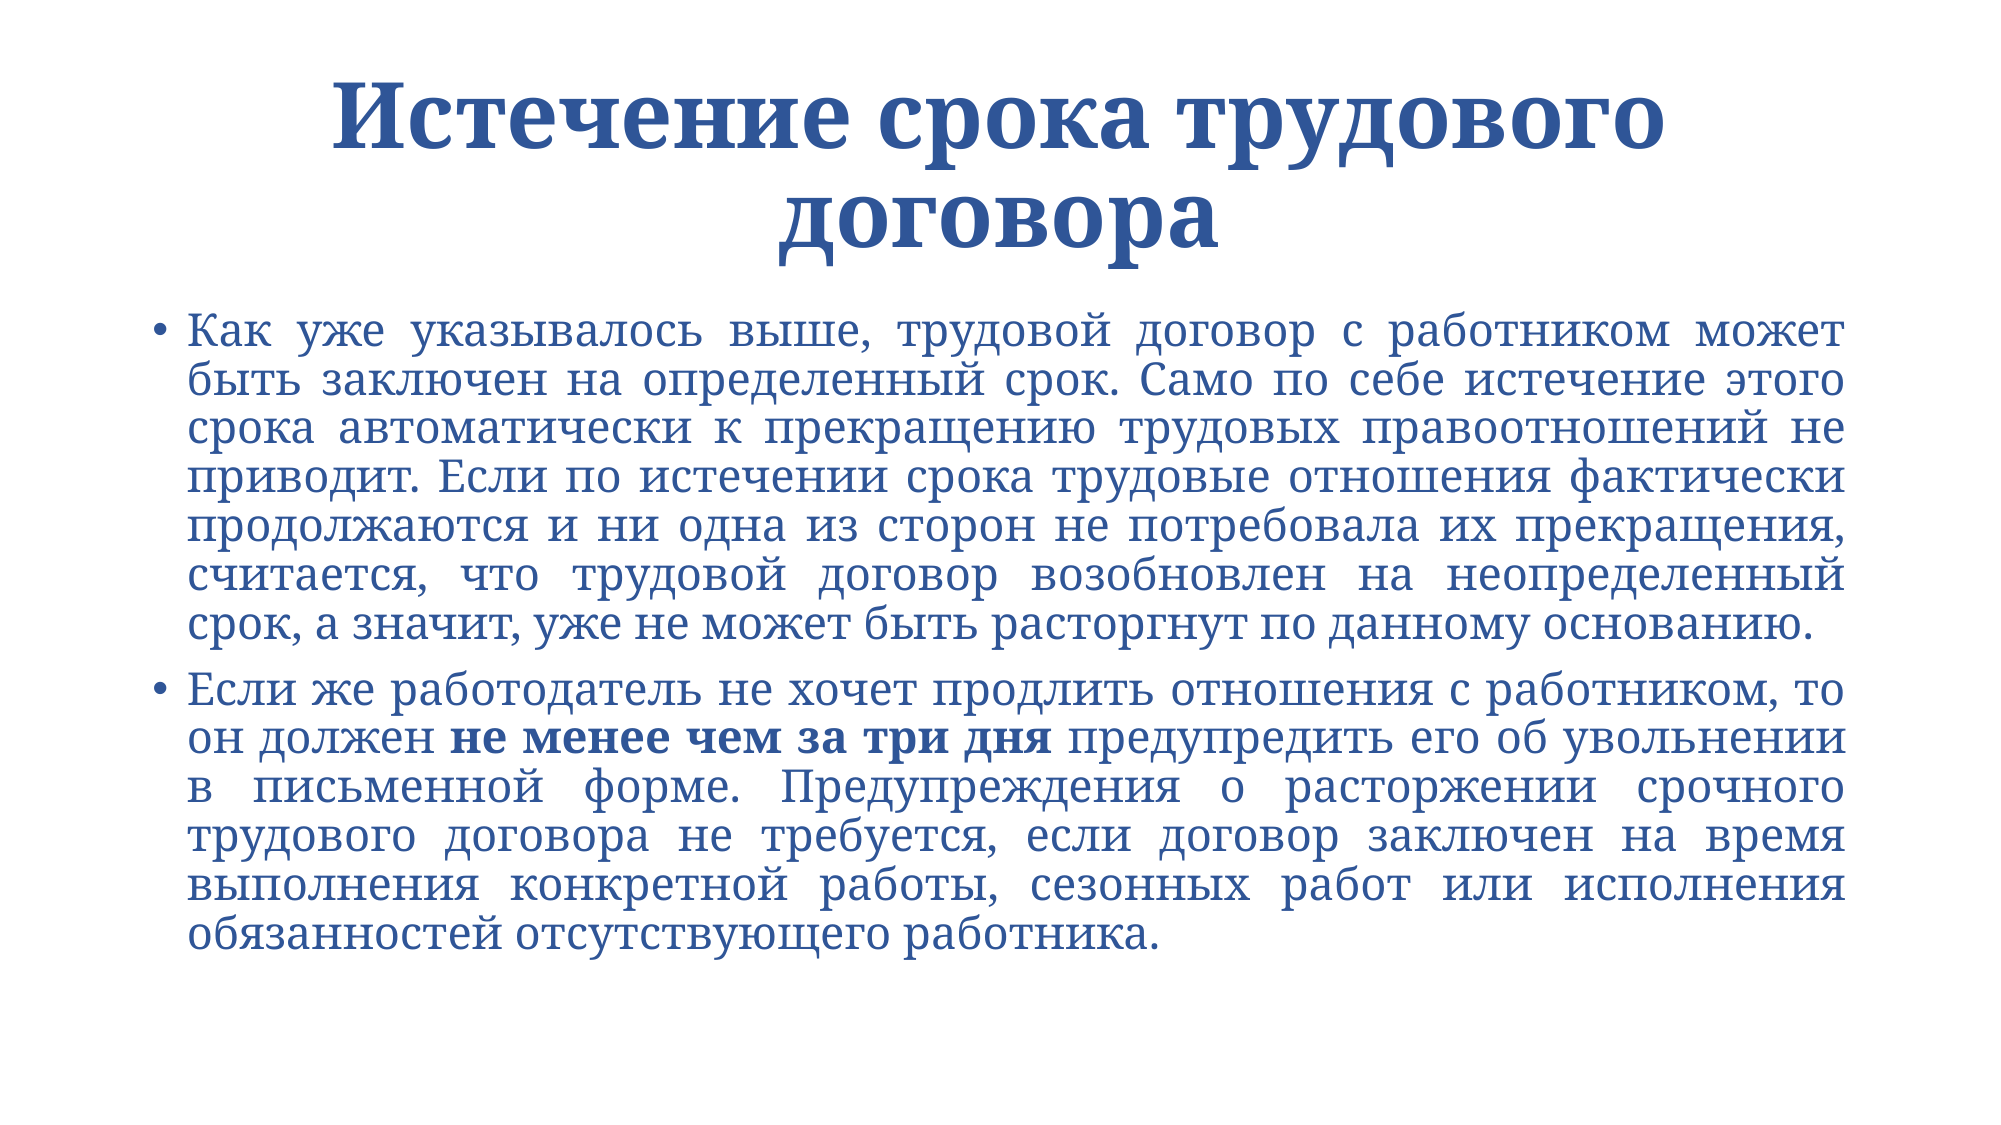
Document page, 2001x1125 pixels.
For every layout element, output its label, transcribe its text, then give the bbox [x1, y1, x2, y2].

list Как уже указывалось выше, трудовой договор с работником может быть заключен на определенный срок. Само по себе истечение этого срока автоматически к прекращению трудовых правоотношений не приводит. Если по истечении срока трудовые отношения фактически продолжаются и ни одна из сторон не потребовала их прекращения, считается, что трудовой договор возобновлен на неопределенный срок, а значит, уже не может быть расторгнут по данному основанию. Если же работодатель не хочет продлить отношения с работником, то он должен не менее чем за три дня предупредить его об увольнении в письменной форме. Предупреждения о расторжении срочного трудового договора не требуется, если договор заключен на время выполнения конкретной работы, сезонных работ или исполнения обязанностей отсутствующего работника. [137, 299, 1863, 1014]
title Истечение срока трудового договора [137, 59, 1863, 278]
